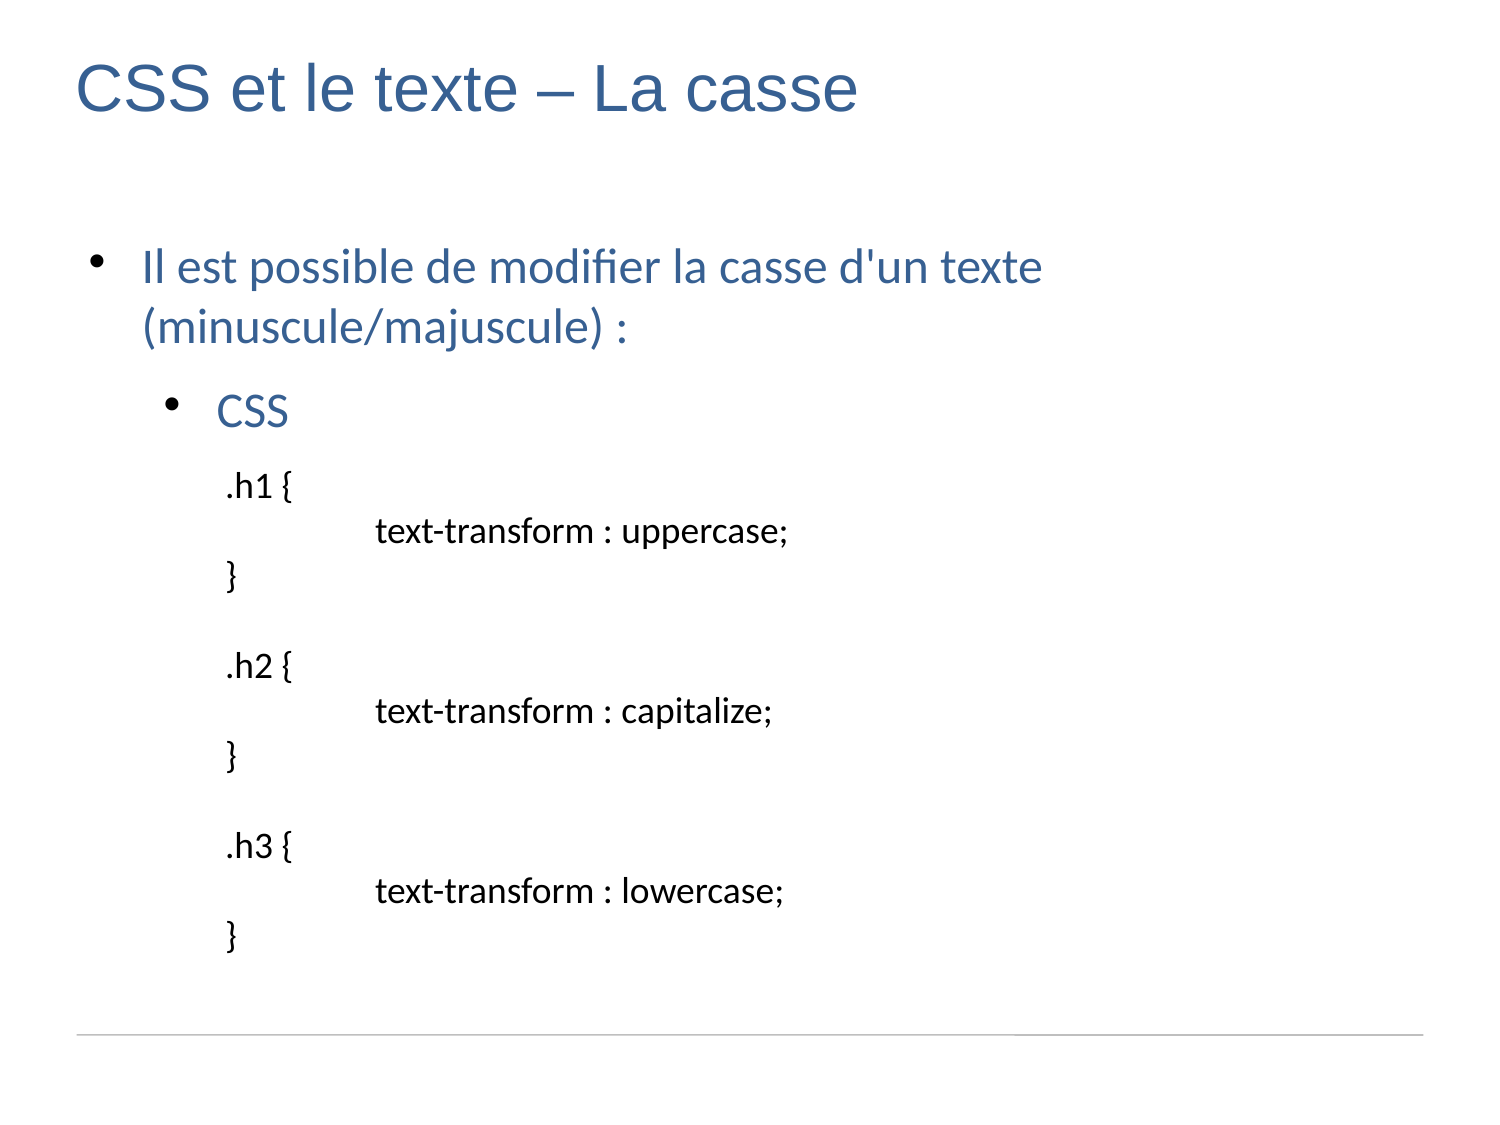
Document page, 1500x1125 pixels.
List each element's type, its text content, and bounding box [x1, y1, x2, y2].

text_box Il est possible de modifier la casse d'un texte (minuscule/majuscule) : CSS .h1 { text-transform : uppercase; } .h2 { text-transform : capitalize; } .h3 { text-transform : lowercase; } [75, 233, 1425, 1007]
text_box CSS et le texte – La casse [75, 45, 1425, 233]
